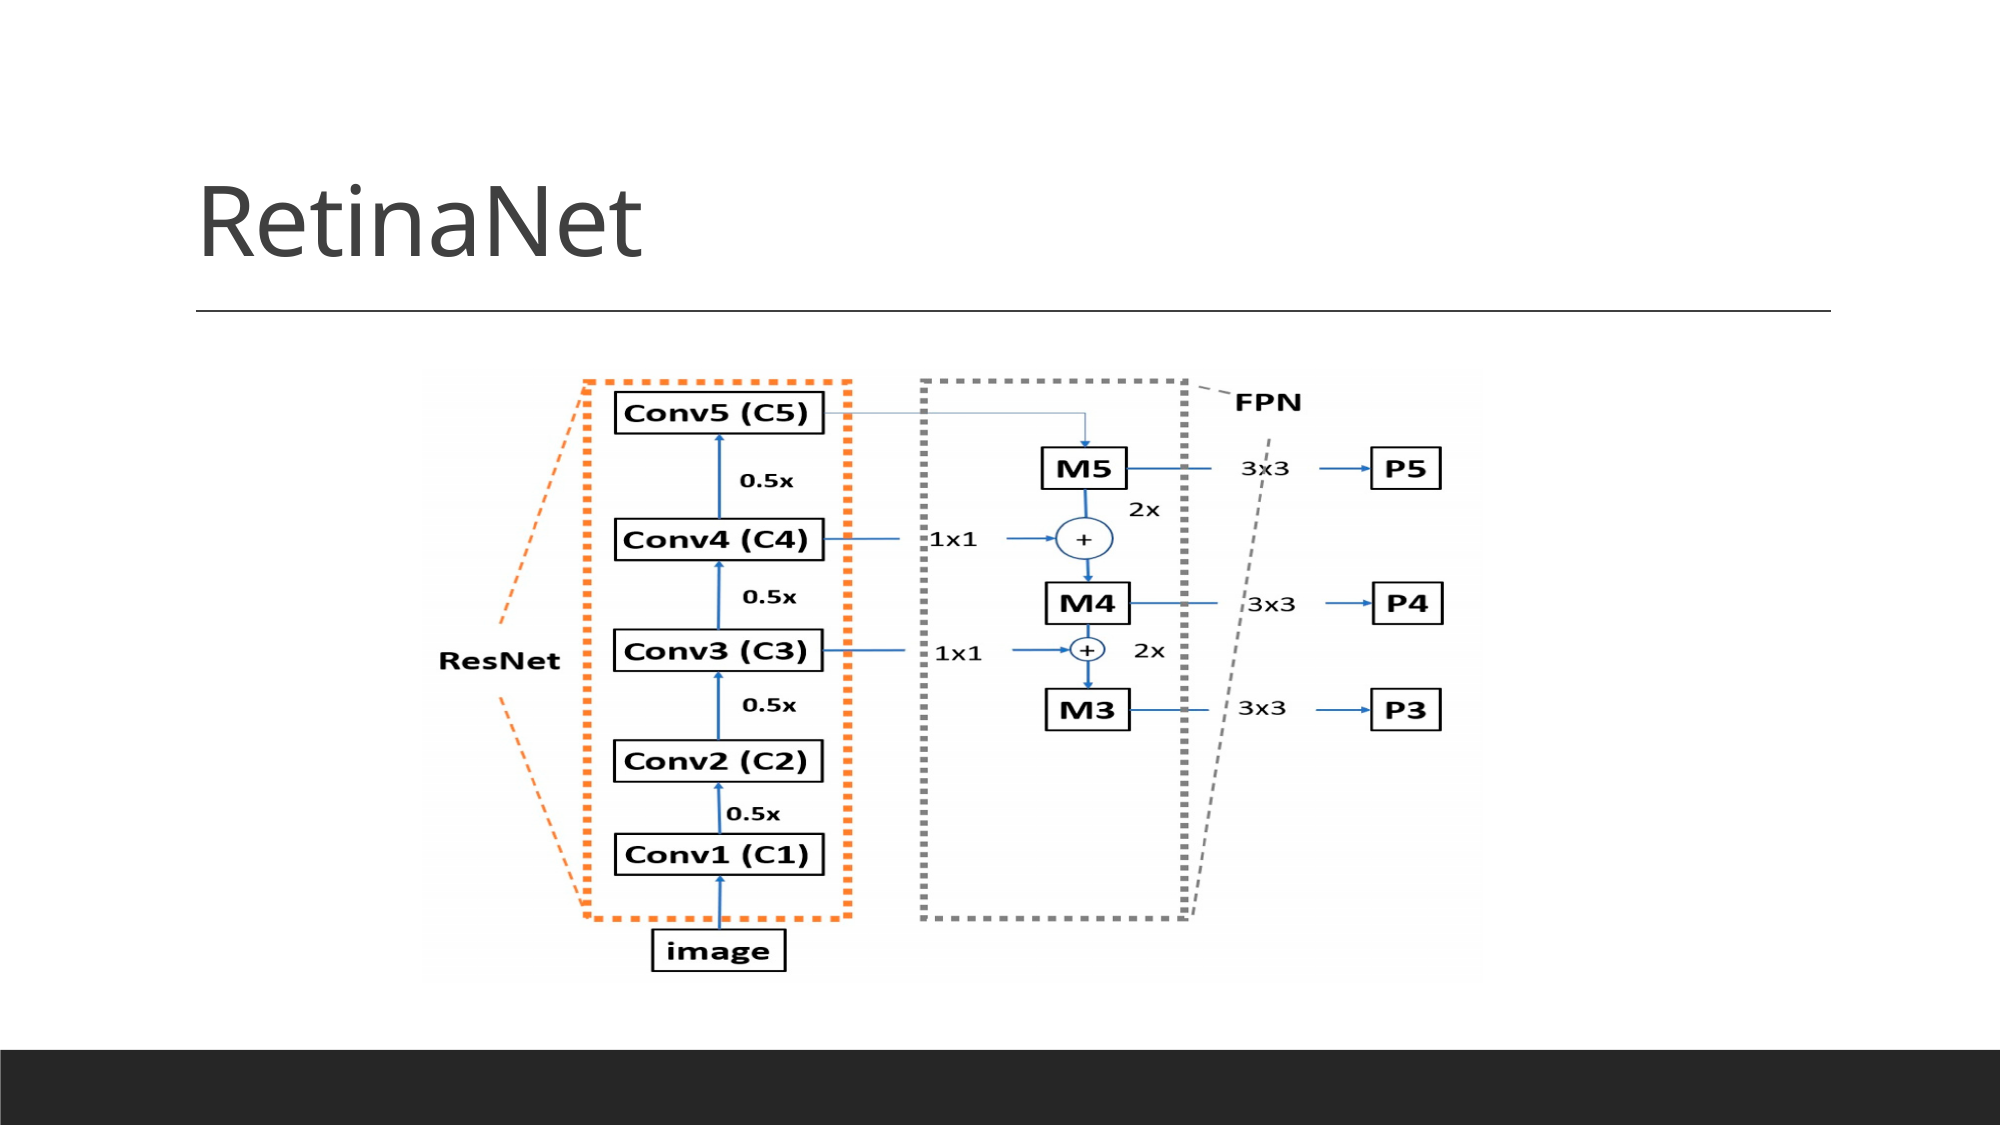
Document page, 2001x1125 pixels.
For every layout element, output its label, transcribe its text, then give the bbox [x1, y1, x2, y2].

picture [421, 368, 1483, 983]
title RetinaNet [180, 47, 1830, 285]
